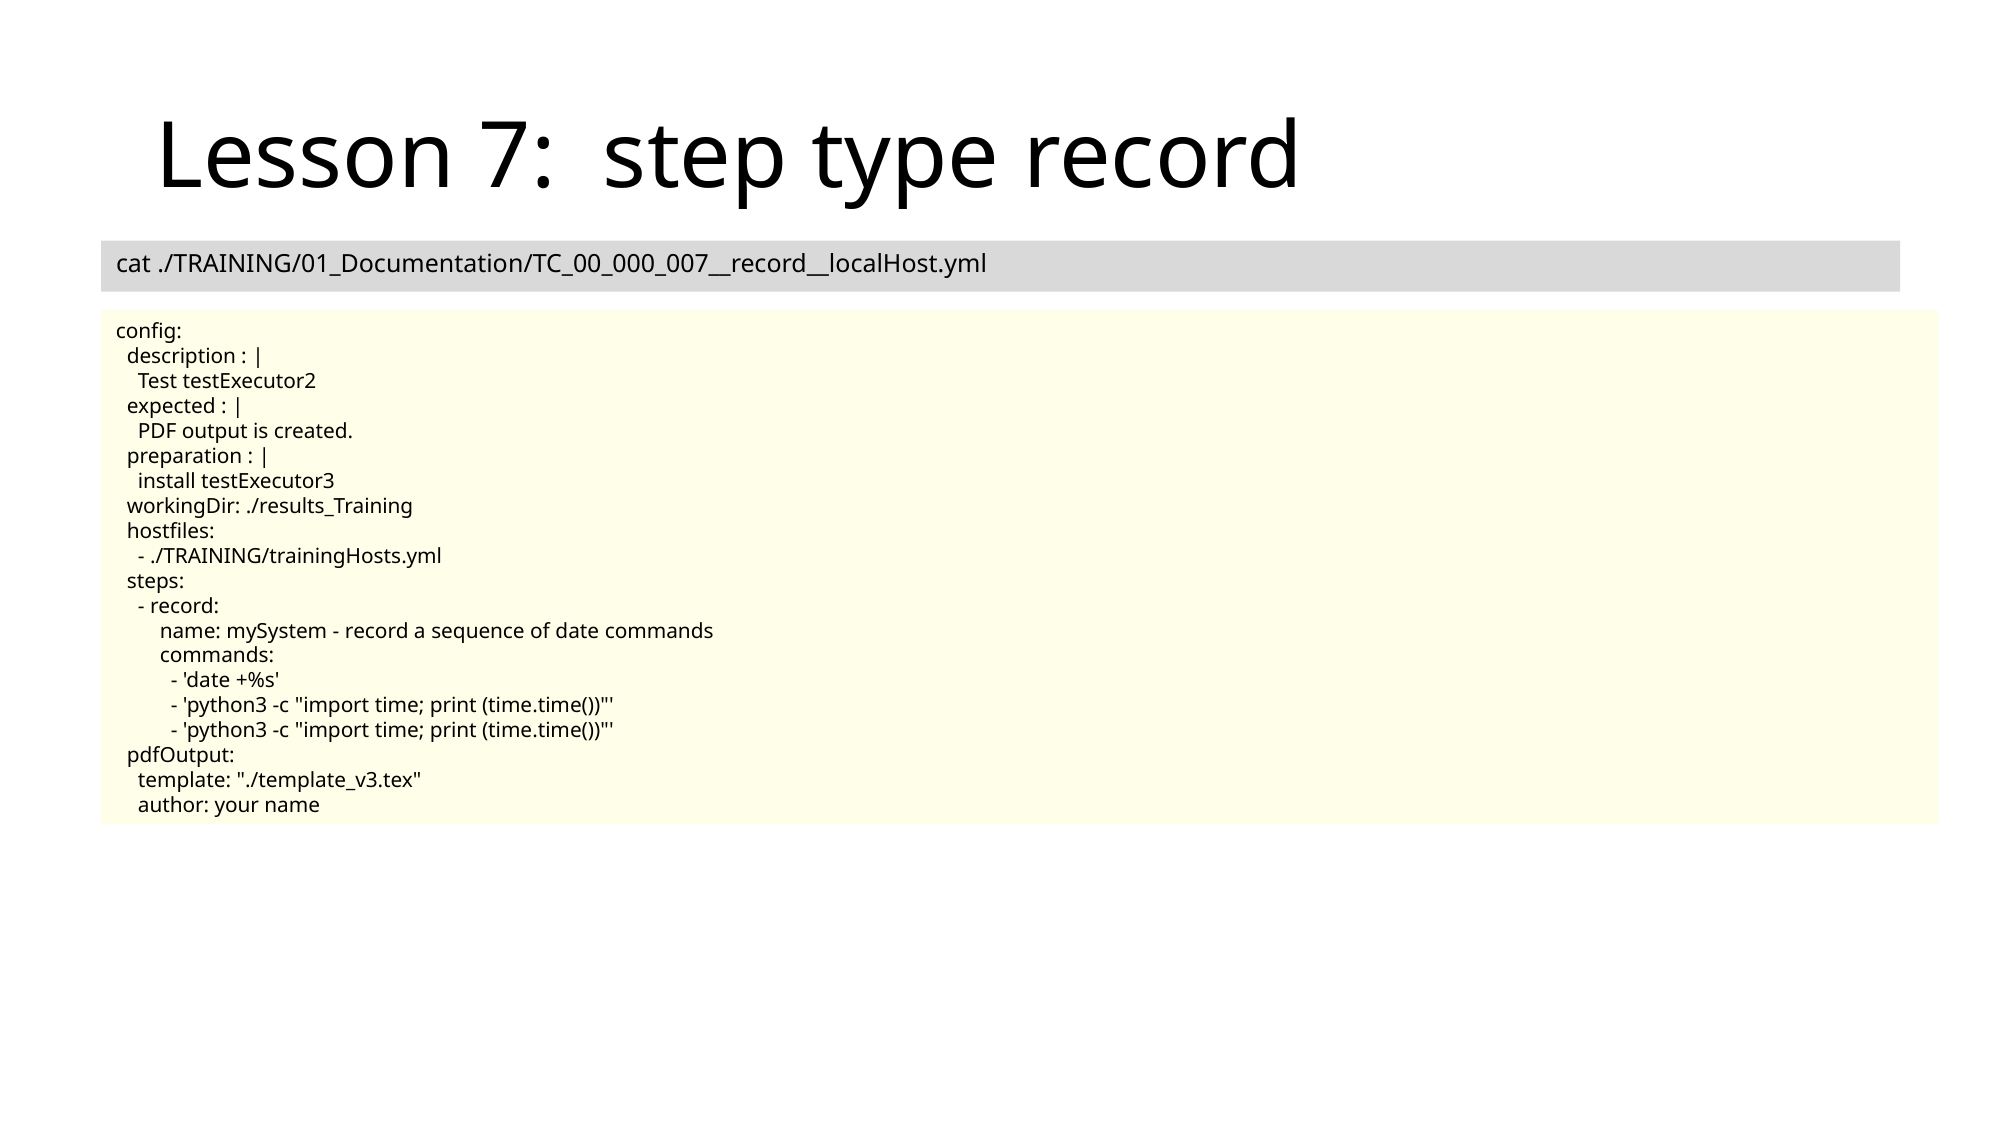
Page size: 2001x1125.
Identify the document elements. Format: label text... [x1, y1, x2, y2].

text_box cat ./TRAINING/01_Documentation/TC_00_000_007__record__localHost.yml [101, 240, 1901, 292]
title Lesson 7: step type record [140, 48, 1866, 240]
text_box config: description : | Test testExecutor2 expected : | PDF output is created. preparation : | install testExecutor3 workingDir: ./results_Training hostfiles: - ./TRAINING/trainingHosts.yml steps: - record: name: mySystem - record a sequence of date commands commands: - 'date +%s' - 'python3 -c "import time; print (time.time())"' - 'python3 -c "import time; print (time.time())"' pdfOutput: template: "./template_v3.tex" author: your name [101, 310, 1939, 825]
